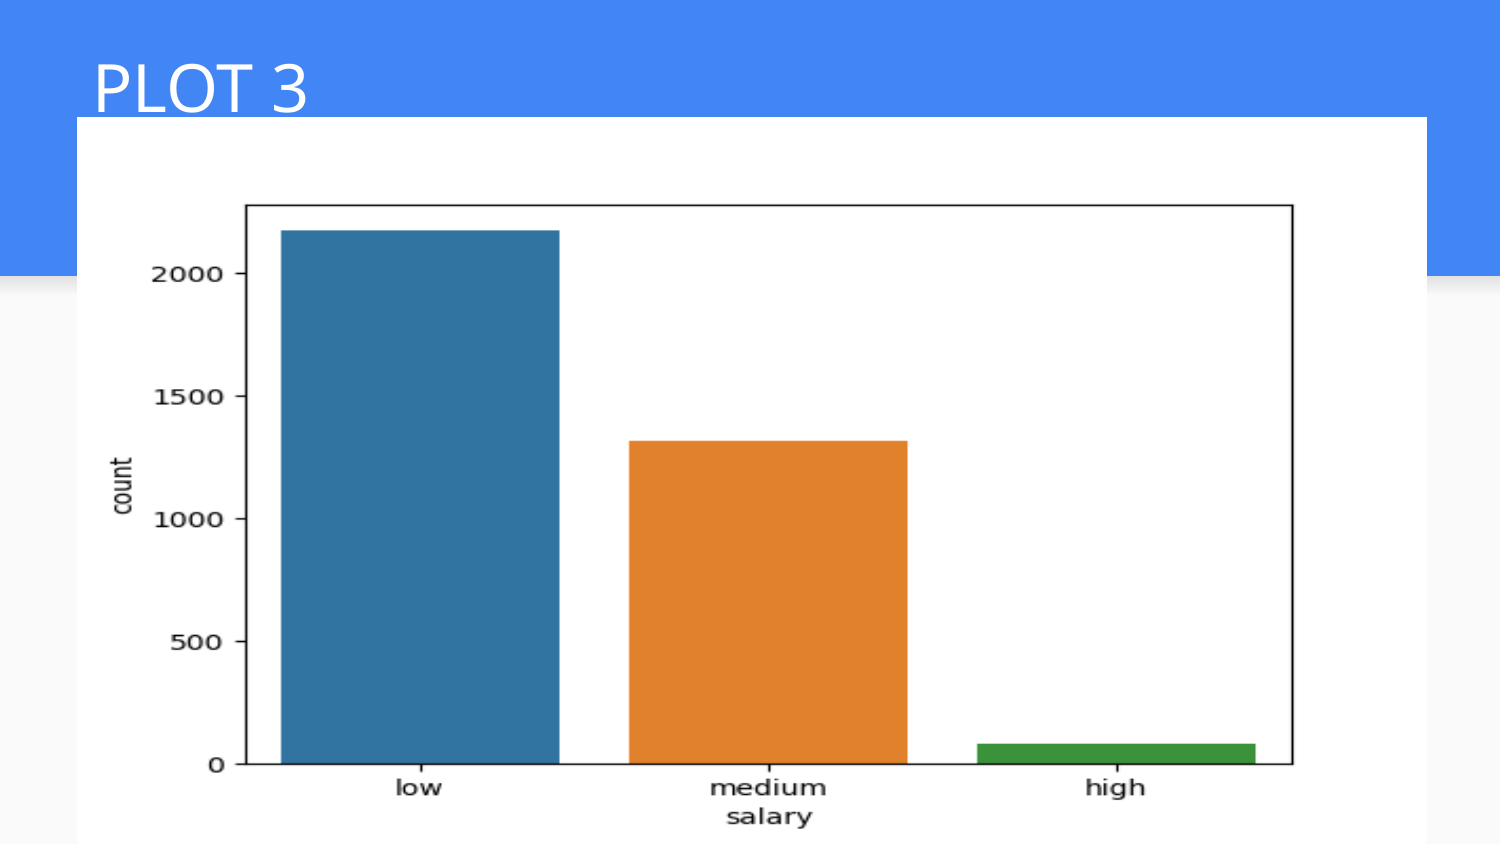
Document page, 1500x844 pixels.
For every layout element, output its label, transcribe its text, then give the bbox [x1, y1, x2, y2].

title PLOT 3 [77, 8, 1427, 116]
picture [77, 117, 1427, 844]
